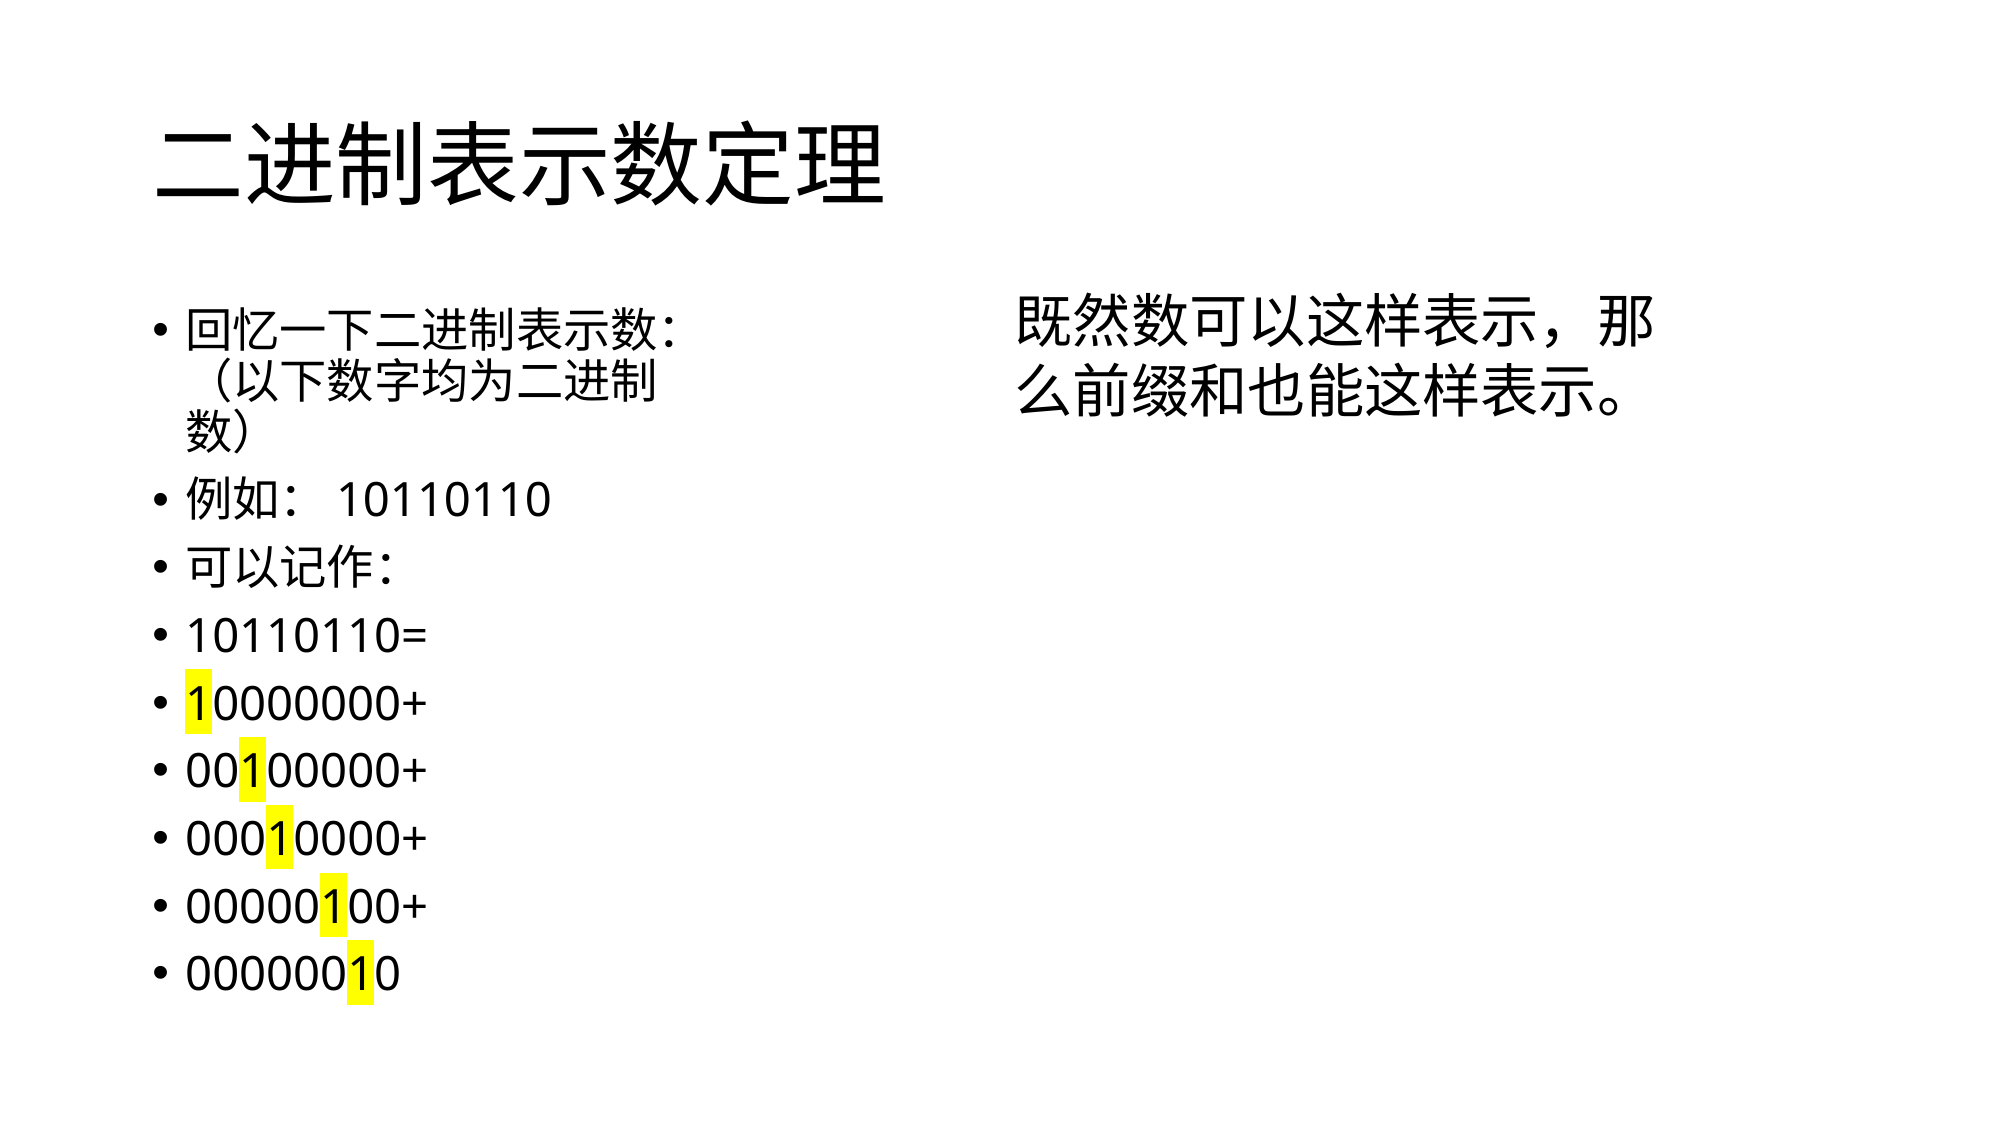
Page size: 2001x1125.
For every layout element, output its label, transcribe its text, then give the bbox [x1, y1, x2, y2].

title 二进制表示数定理 [137, 59, 1863, 278]
list 回忆一下二进制表示数：（以下数字均为二进制数） 例如：10110110 可以记作： 10110110= 10000000+ 00100000+ 00010000+ 00000100+ 00000010 [137, 299, 689, 1014]
text_box 既然数可以这样表示，那么前缀和也能这样表示。 [999, 277, 1697, 432]
